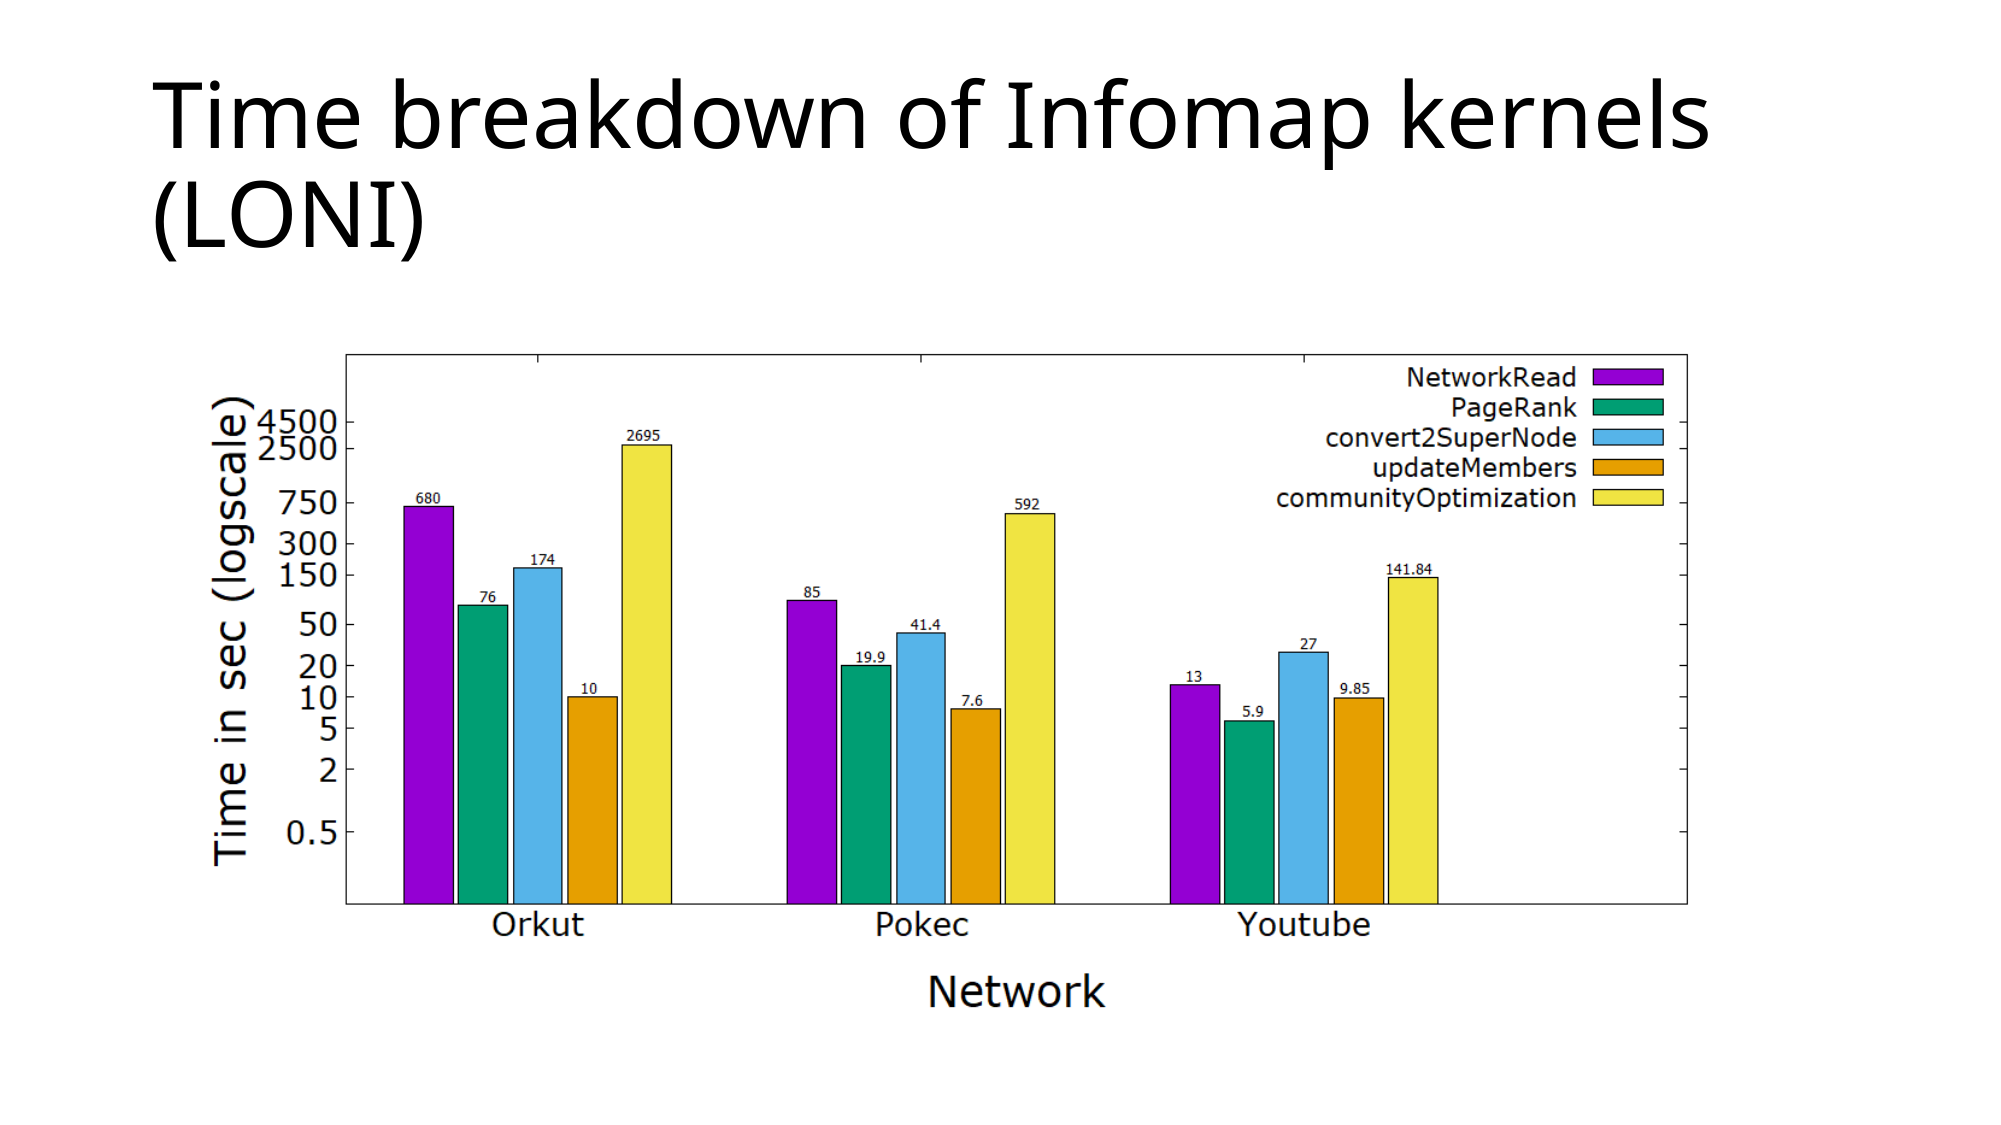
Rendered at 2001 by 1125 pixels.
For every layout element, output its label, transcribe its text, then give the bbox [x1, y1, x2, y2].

picture [177, 277, 1823, 1059]
title Time breakdown of Infomap kernels (LONI) [137, 59, 1863, 278]
